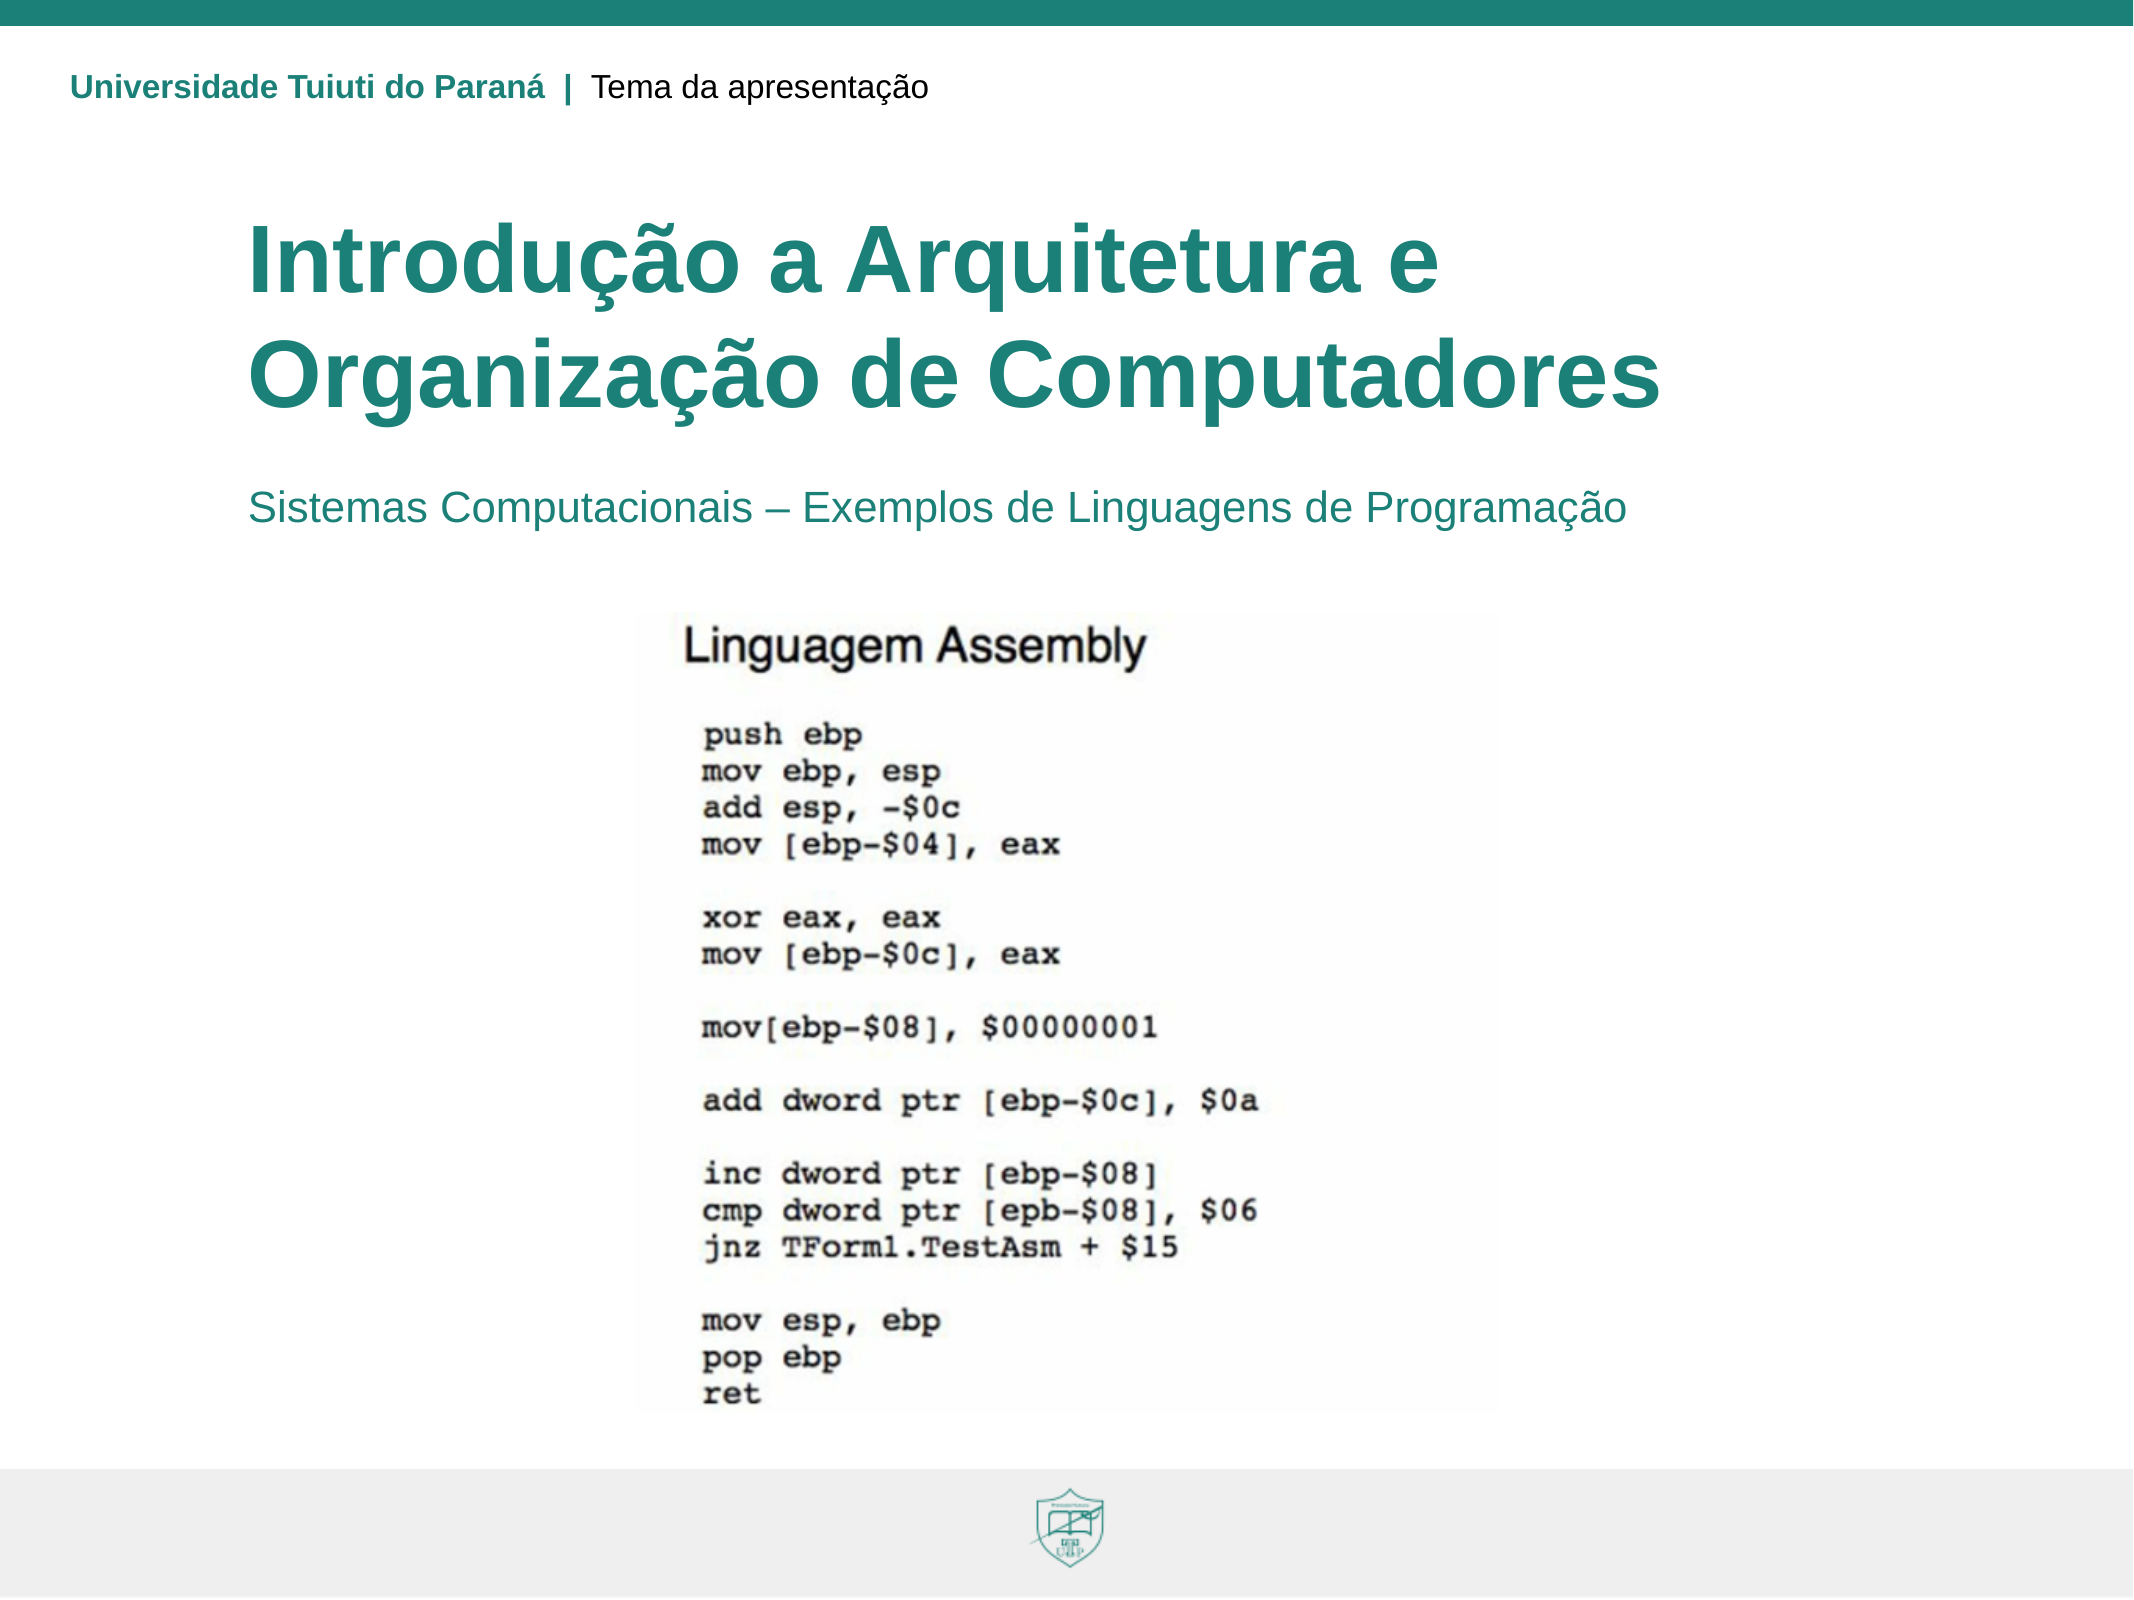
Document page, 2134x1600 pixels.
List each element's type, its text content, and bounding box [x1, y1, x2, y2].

text_box Universidade Tuiuti do Paraná | Tema da apresentação [63, 59, 936, 112]
text_box Introdução a Arquitetura e Organização de Computadores Sistemas Computacionais – Exemplos de Linguagens de Programação [241, 190, 1928, 643]
picture [0, 1469, 2134, 1598]
picture [635, 612, 1498, 1413]
picture [0, 0, 2134, 26]
